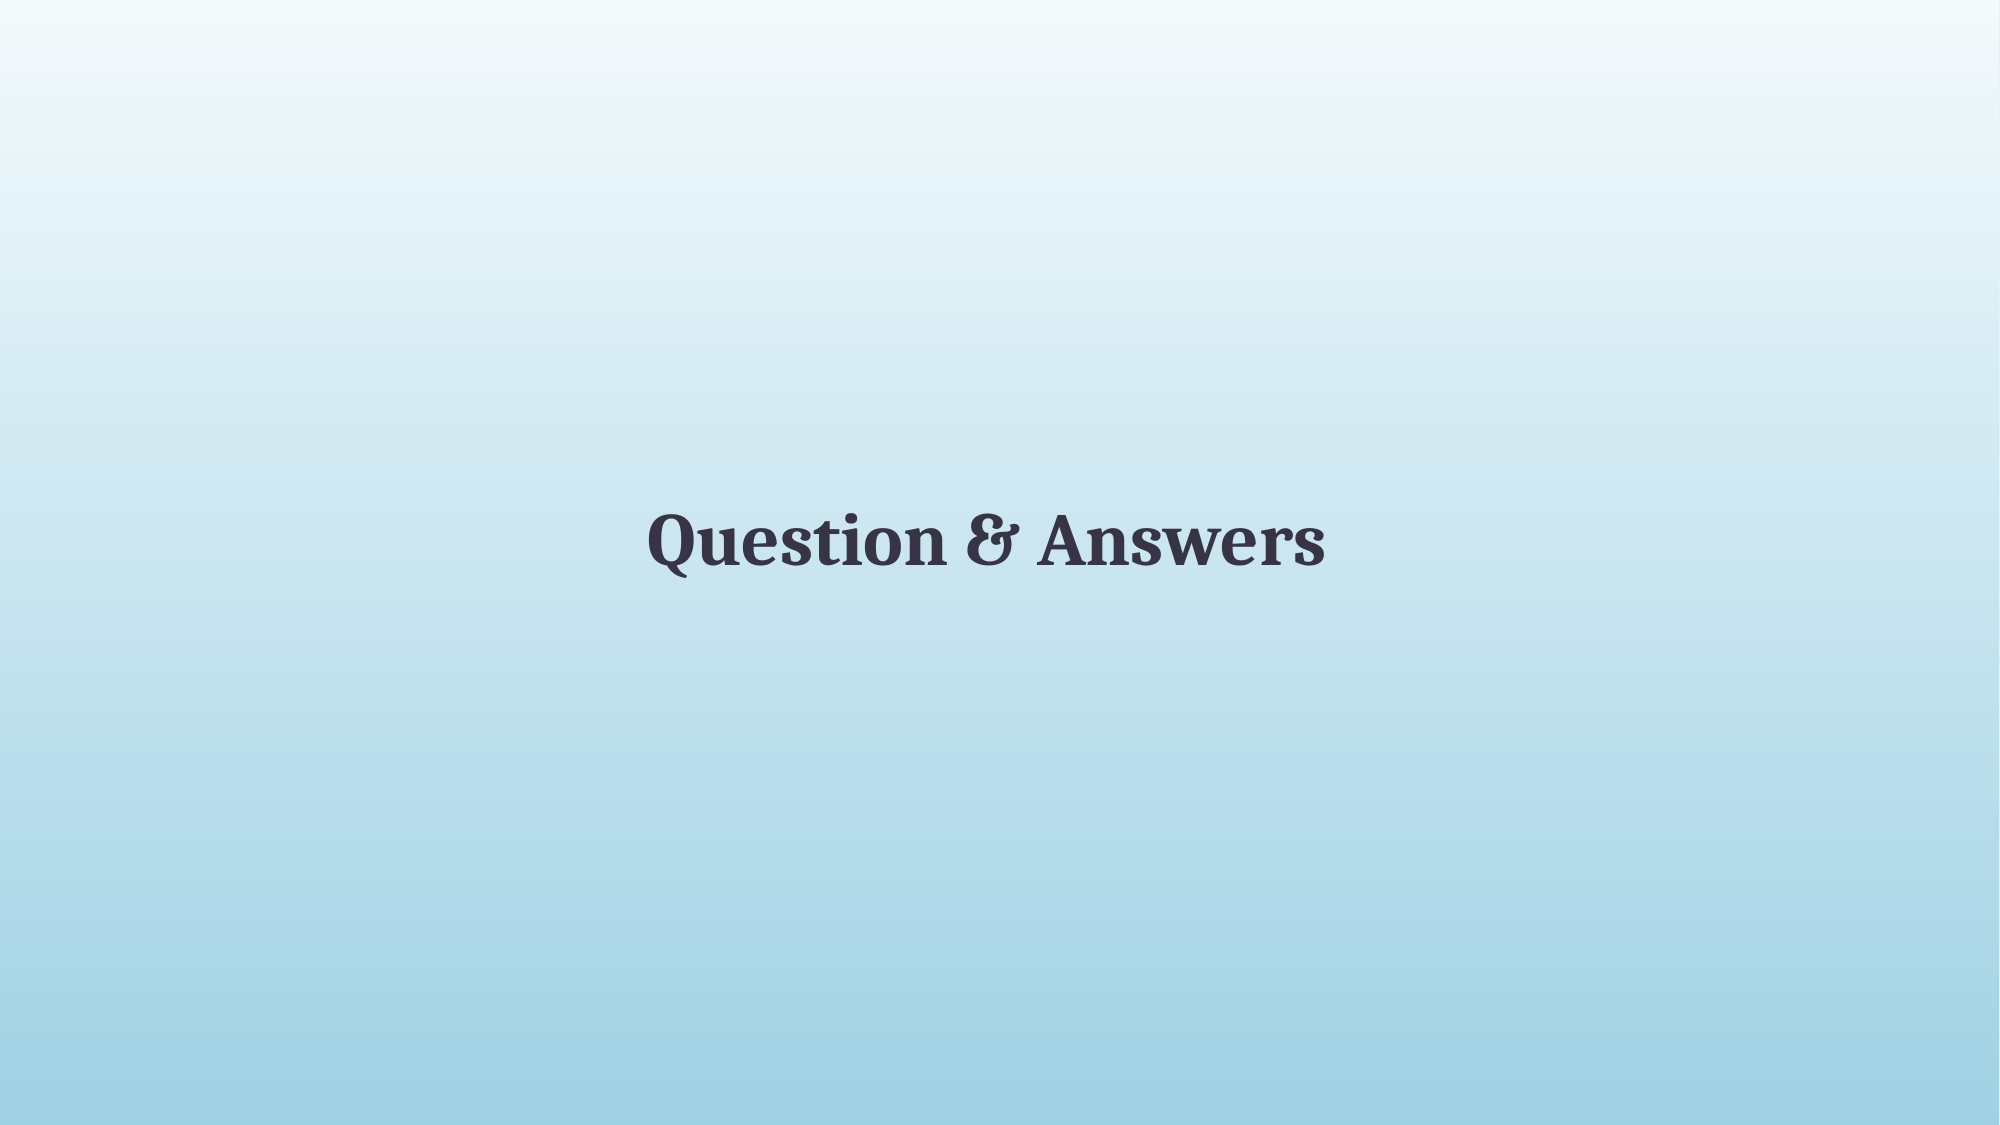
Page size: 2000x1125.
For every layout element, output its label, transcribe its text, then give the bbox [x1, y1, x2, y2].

text_box Question & Answers [462, 462, 1513, 588]
